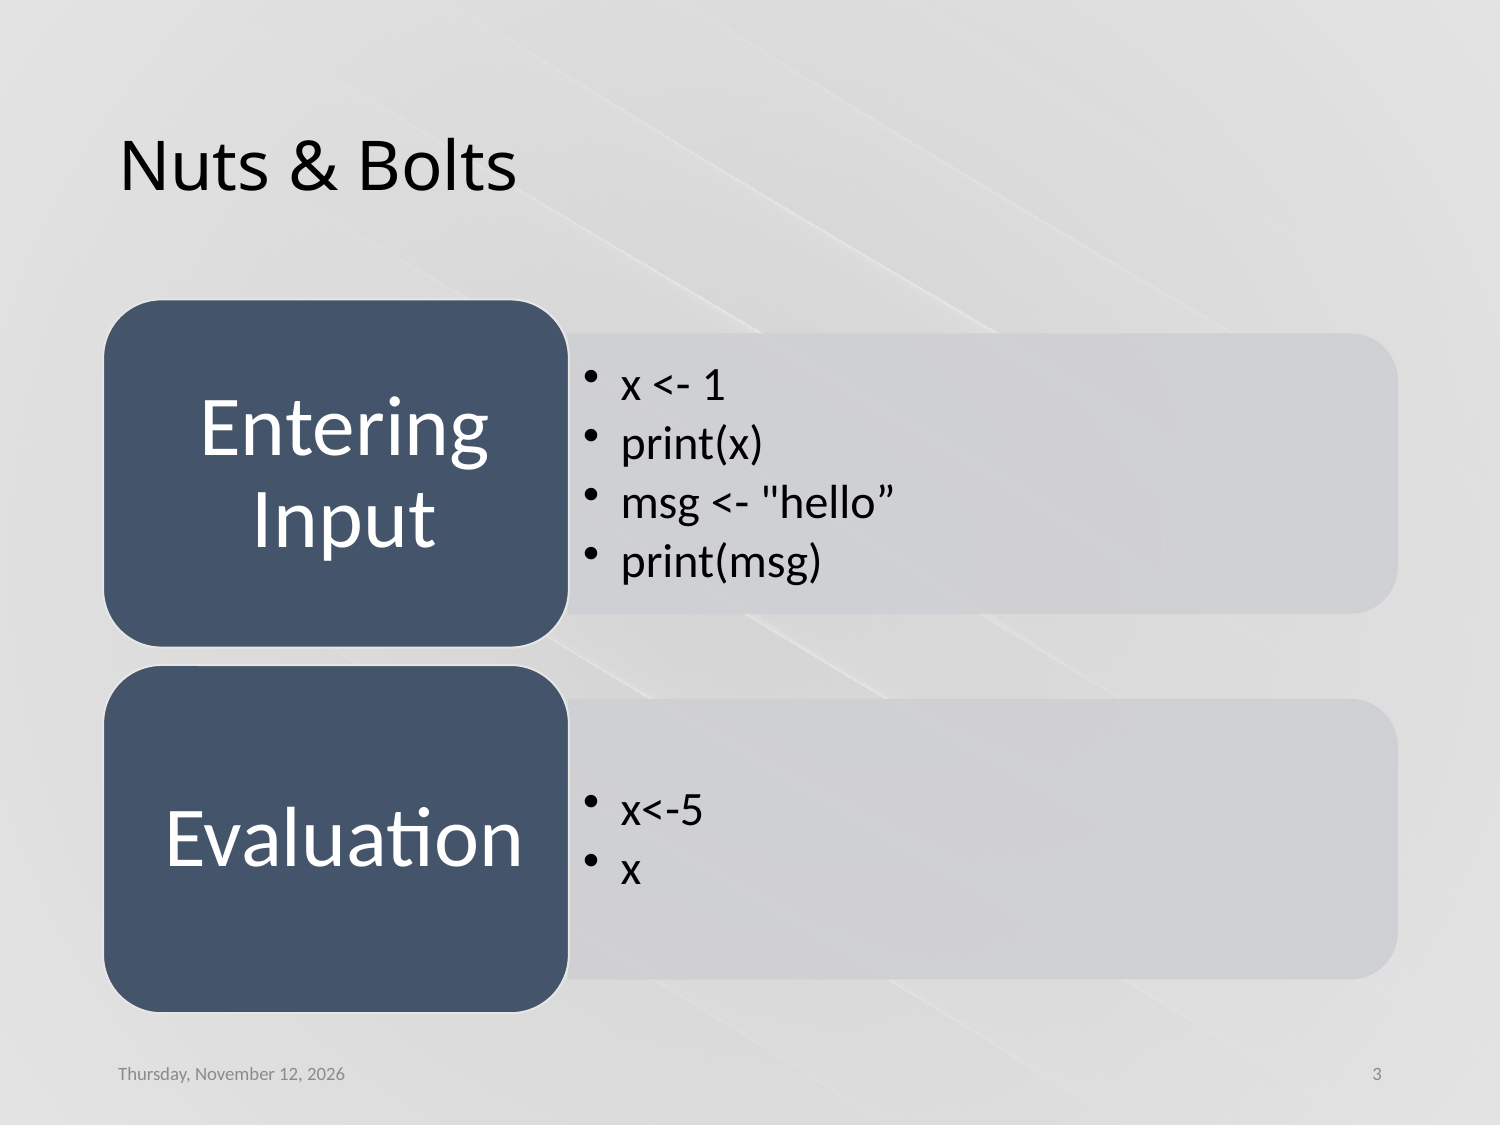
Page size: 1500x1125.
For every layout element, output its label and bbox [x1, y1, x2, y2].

picture [0, 0, 1500, 1125]
list [103, 299, 1397, 1014]
